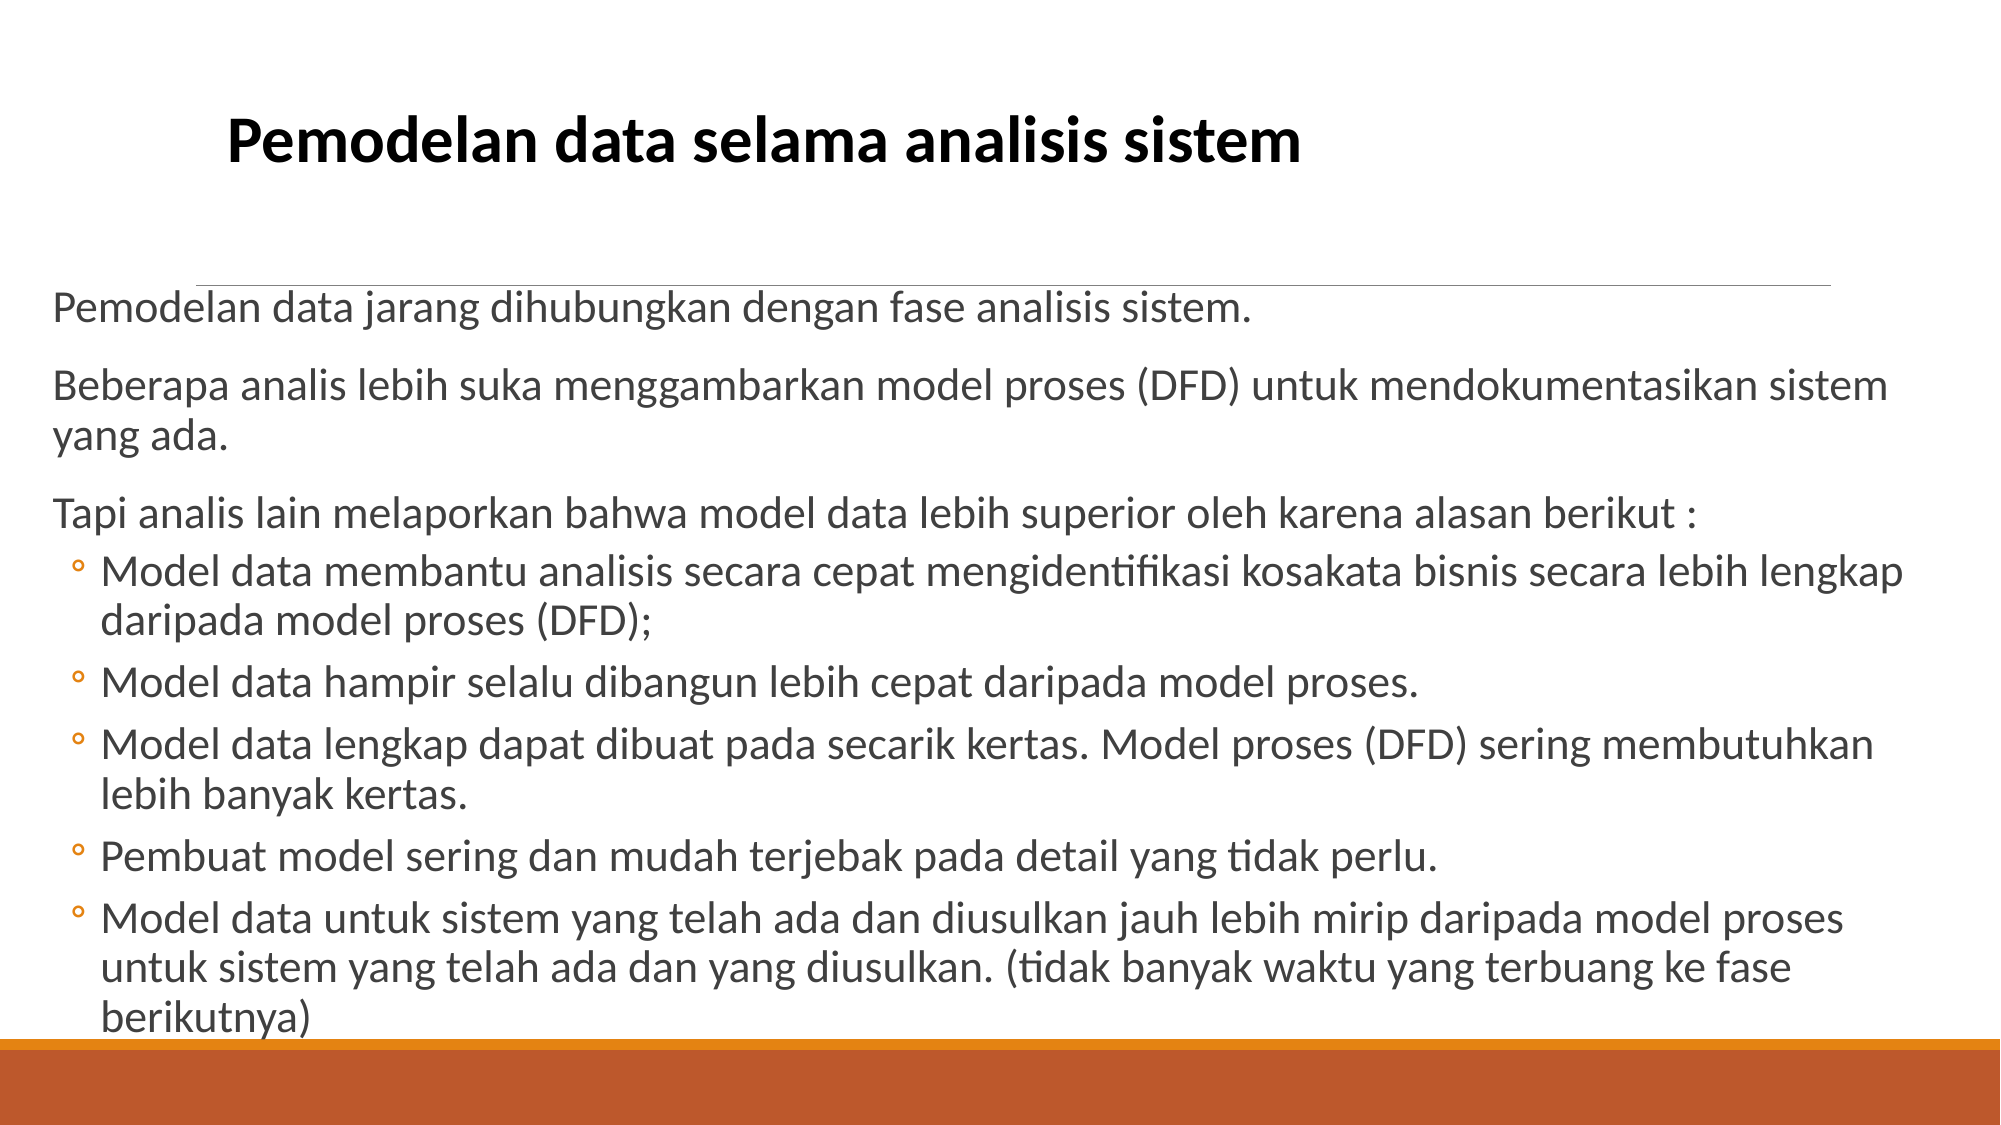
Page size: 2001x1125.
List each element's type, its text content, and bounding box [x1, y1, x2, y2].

list Pemodelan data jarang dihubungkan dengan fase analisis sistem. Beberapa analis lebih suka menggambarkan model proses (DFD) untuk mendokumentasikan sistem yang ada. Tapi analis lain melaporkan bahwa model data lebih superior oleh karena alasan berikut : Model data membantu analisis secara cepat mengidentifikasi kosakata bisnis secara lebih lengkap daripada model proses (DFD); Model data hampir selalu dibangun lebih cepat daripada model proses. Model data lengkap dapat dibuat pada secarik kertas. Model proses (DFD) sering membutuhkan lebih banyak kertas. Pembuat model sering dan mudah terjebak pada detail yang tidak perlu. Model data untuk sistem yang telah ada dan diusulkan jauh lebih mirip daripada model proses untuk sistem yang telah ada dan yang diusulkan. (tidak banyak waktu yang terbuang ke fase berikutnya) [37, 275, 1938, 988]
text_box Pemodelan data selama analisis sistem [212, 88, 1625, 183]
